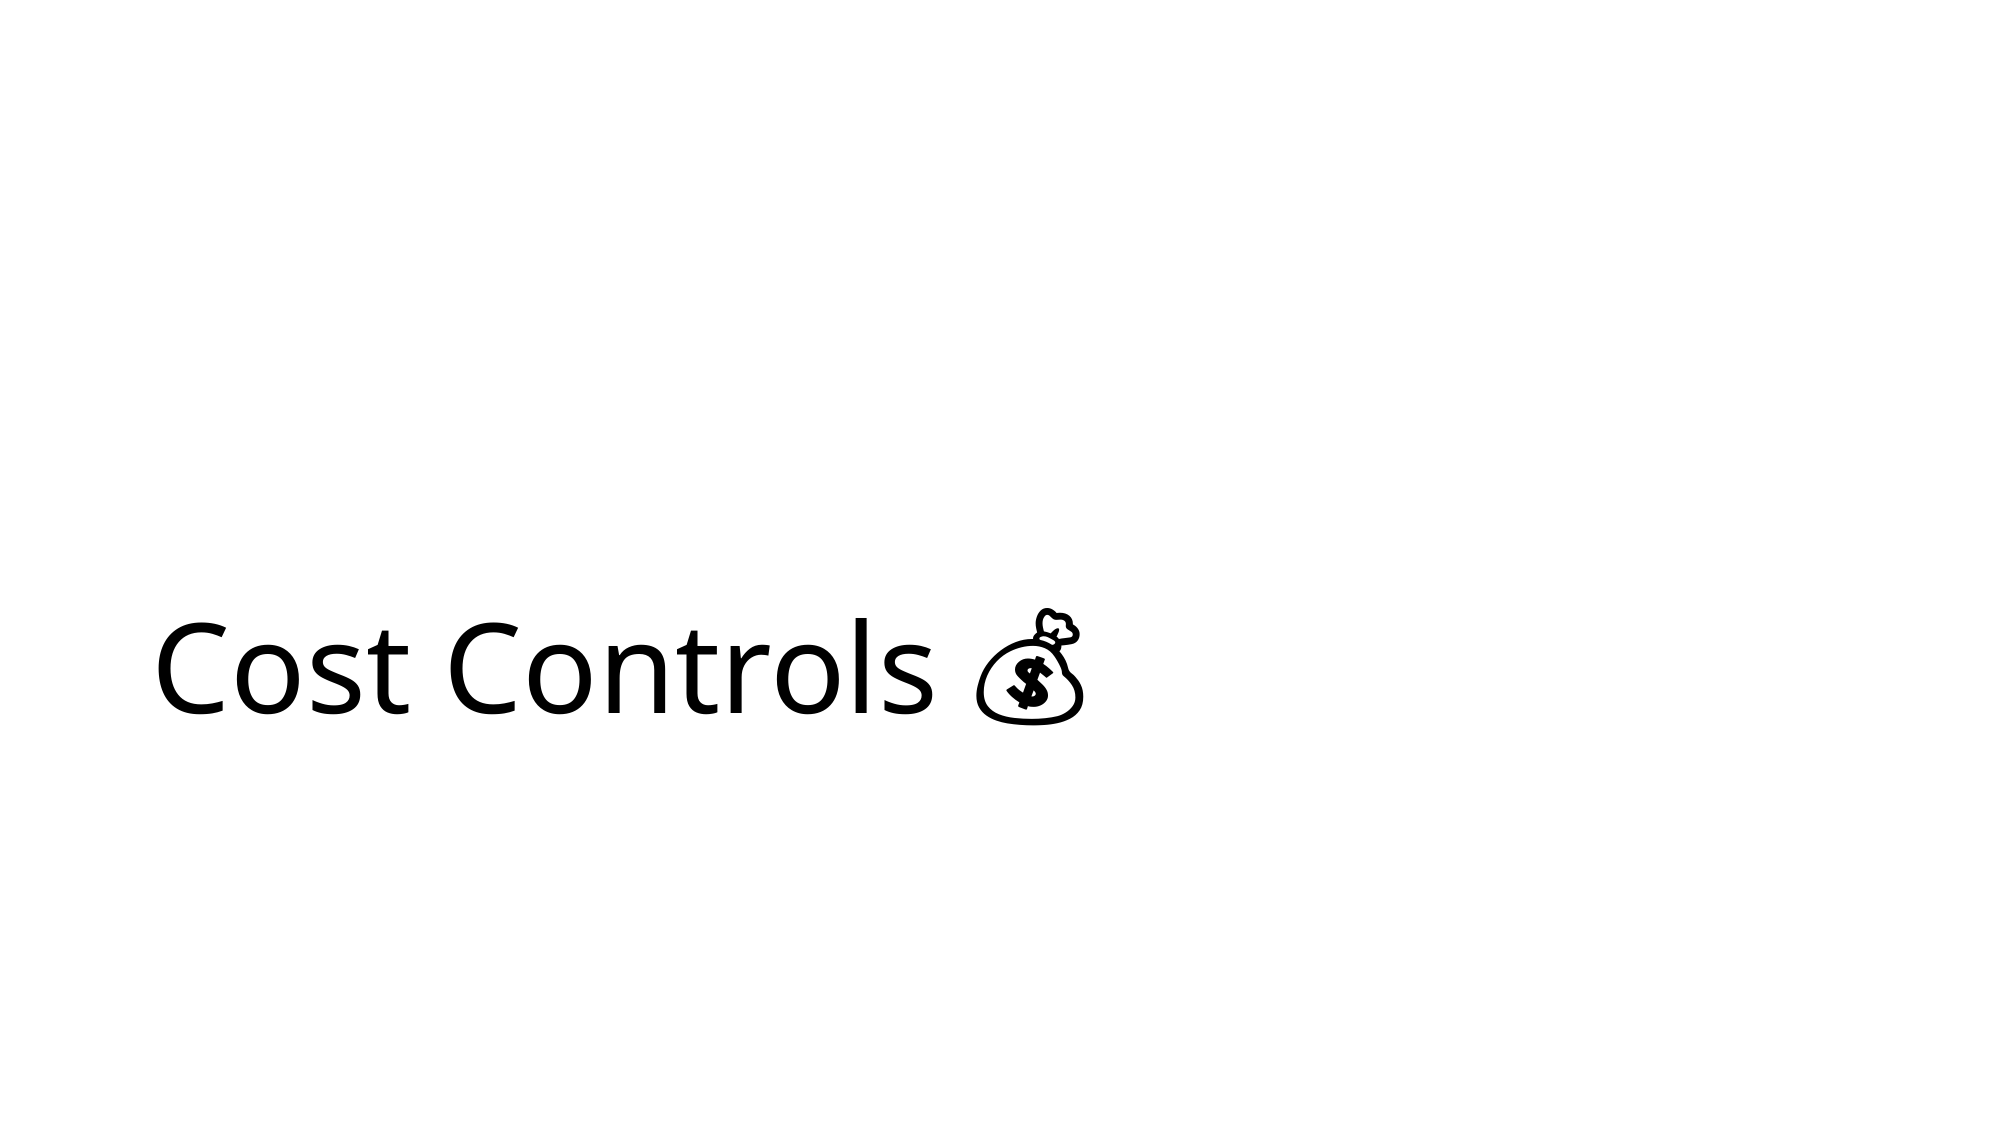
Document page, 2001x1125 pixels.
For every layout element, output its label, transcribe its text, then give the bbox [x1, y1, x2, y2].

title Cost Controls 💰 [136, 280, 1862, 749]
